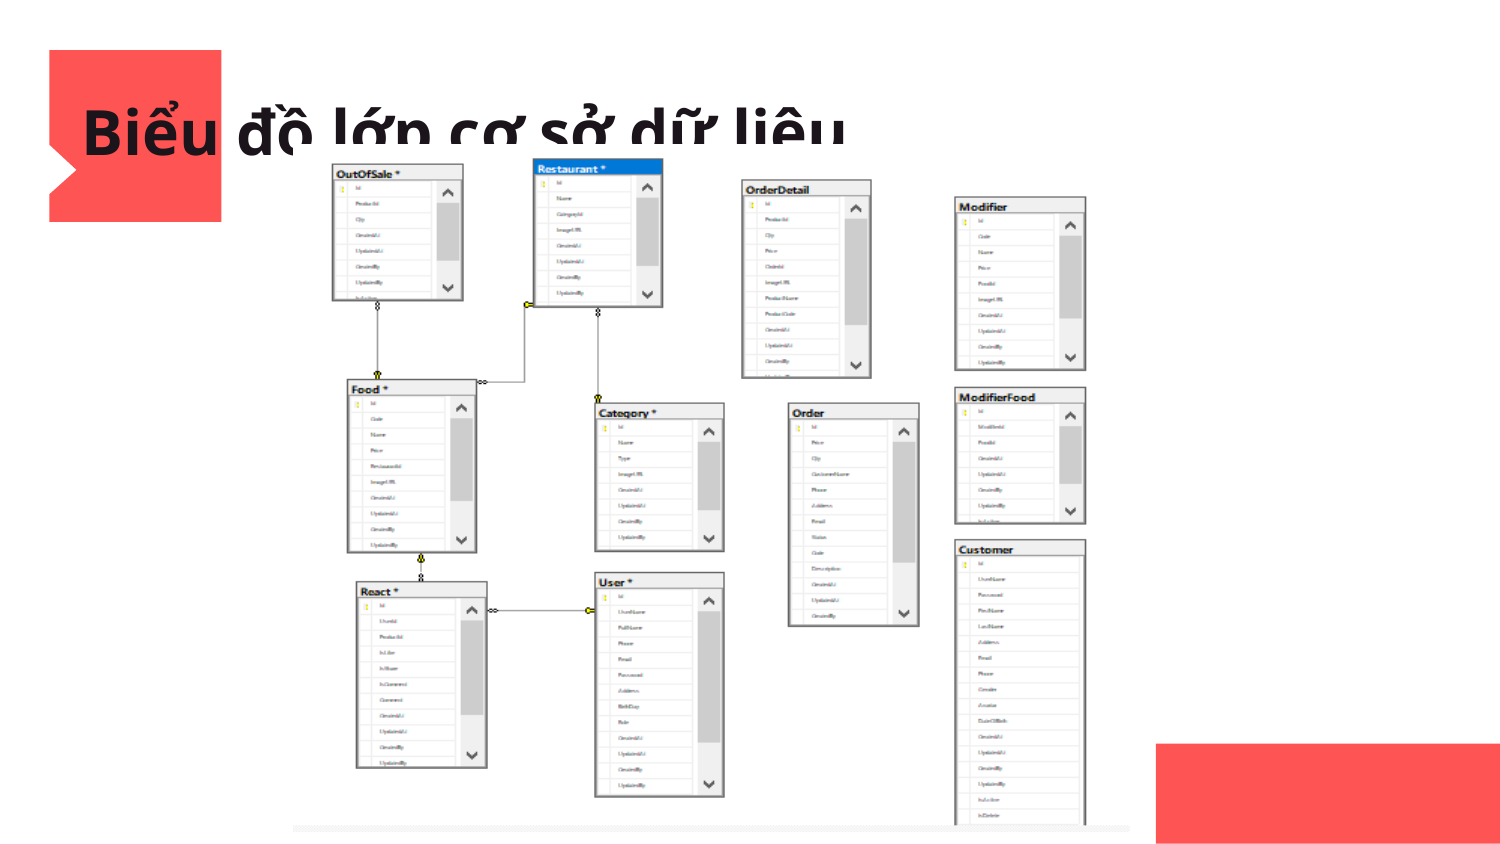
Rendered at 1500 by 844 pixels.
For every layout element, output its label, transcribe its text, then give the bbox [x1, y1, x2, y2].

title Biểu đồ lớp cơ sở dữ liệu [44, 50, 887, 168]
picture [292, 143, 1130, 832]
